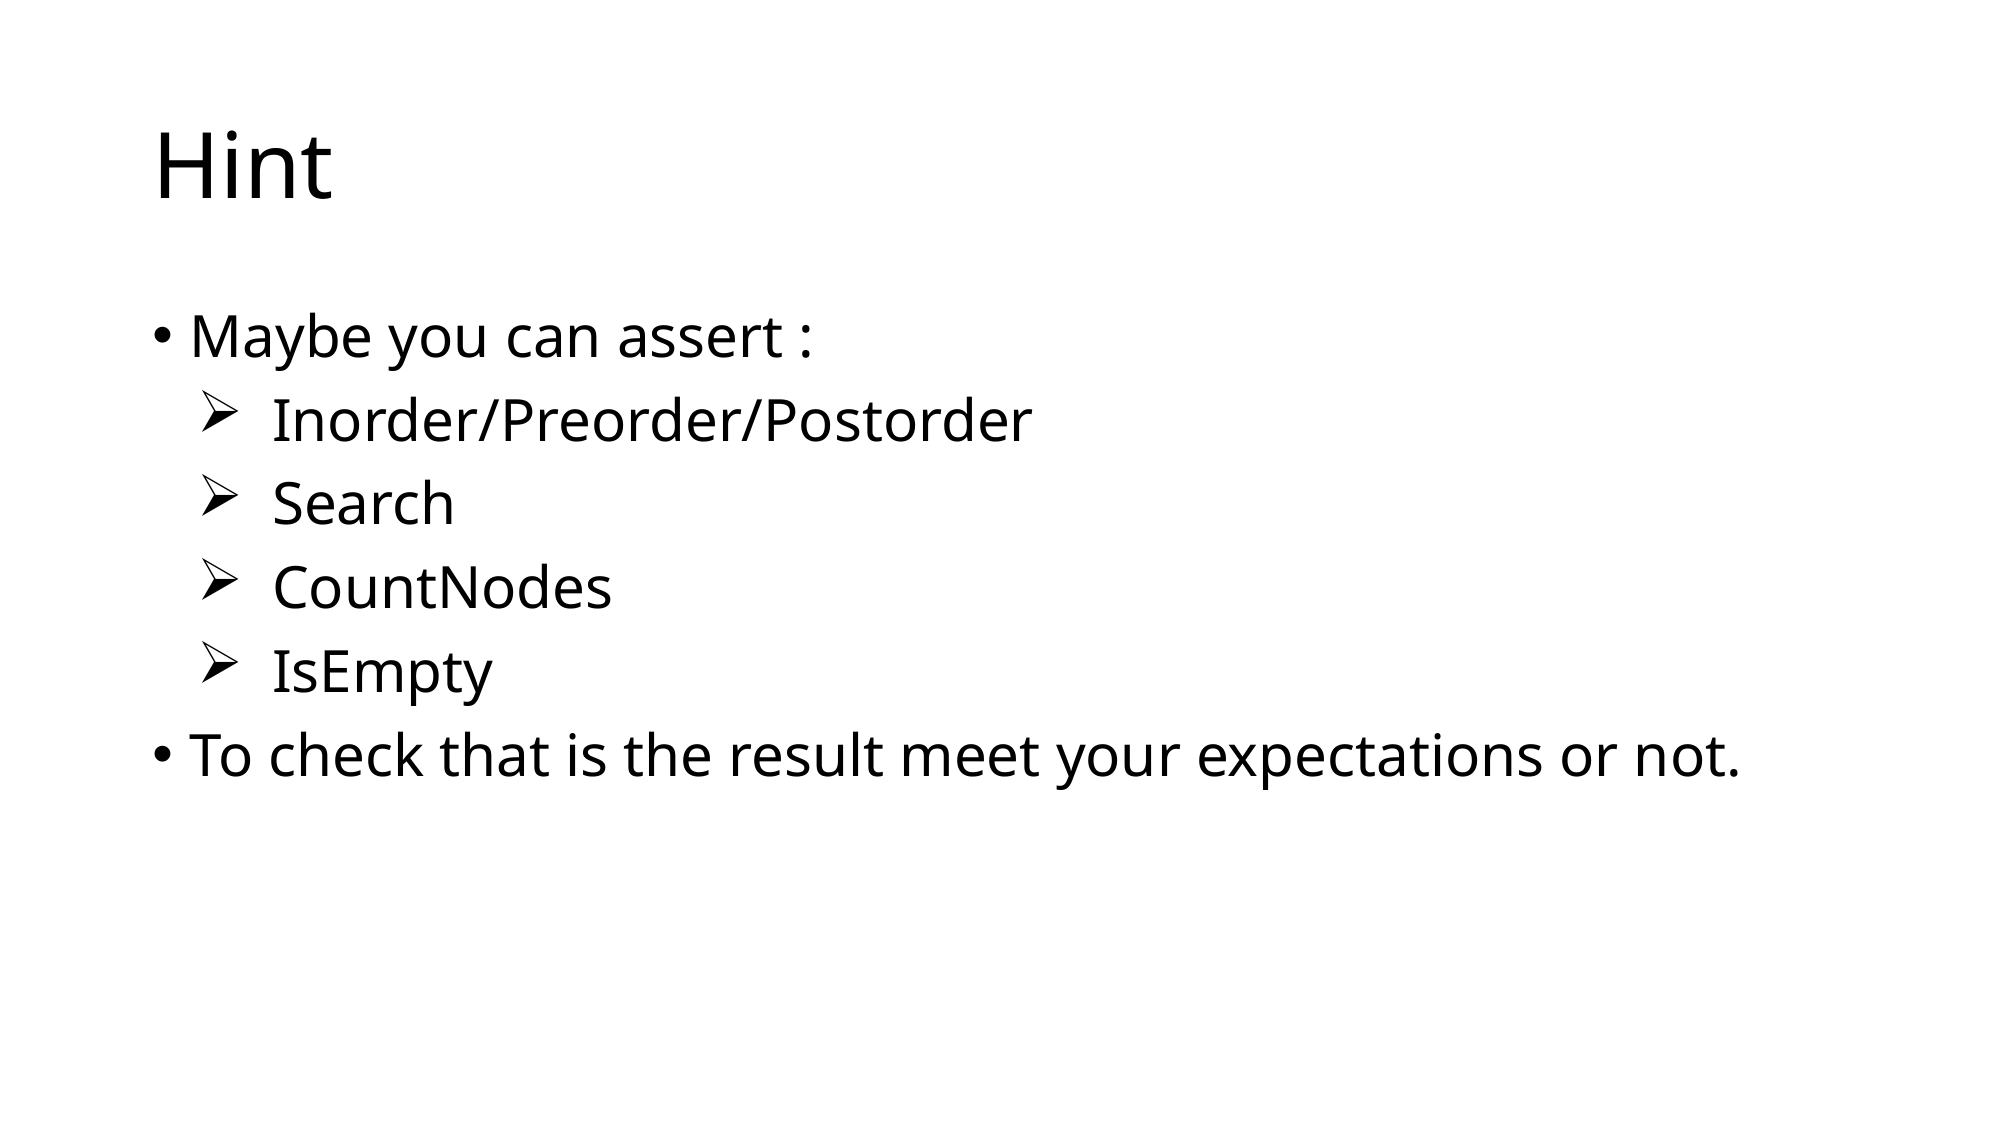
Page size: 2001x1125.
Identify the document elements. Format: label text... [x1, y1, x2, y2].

list Maybe you can assert : Inorder/Preorder/Postorder Search CountNodes IsEmpty To check that is the result meet your expectations or not. [137, 299, 1863, 1014]
title Hint [137, 59, 1863, 278]
